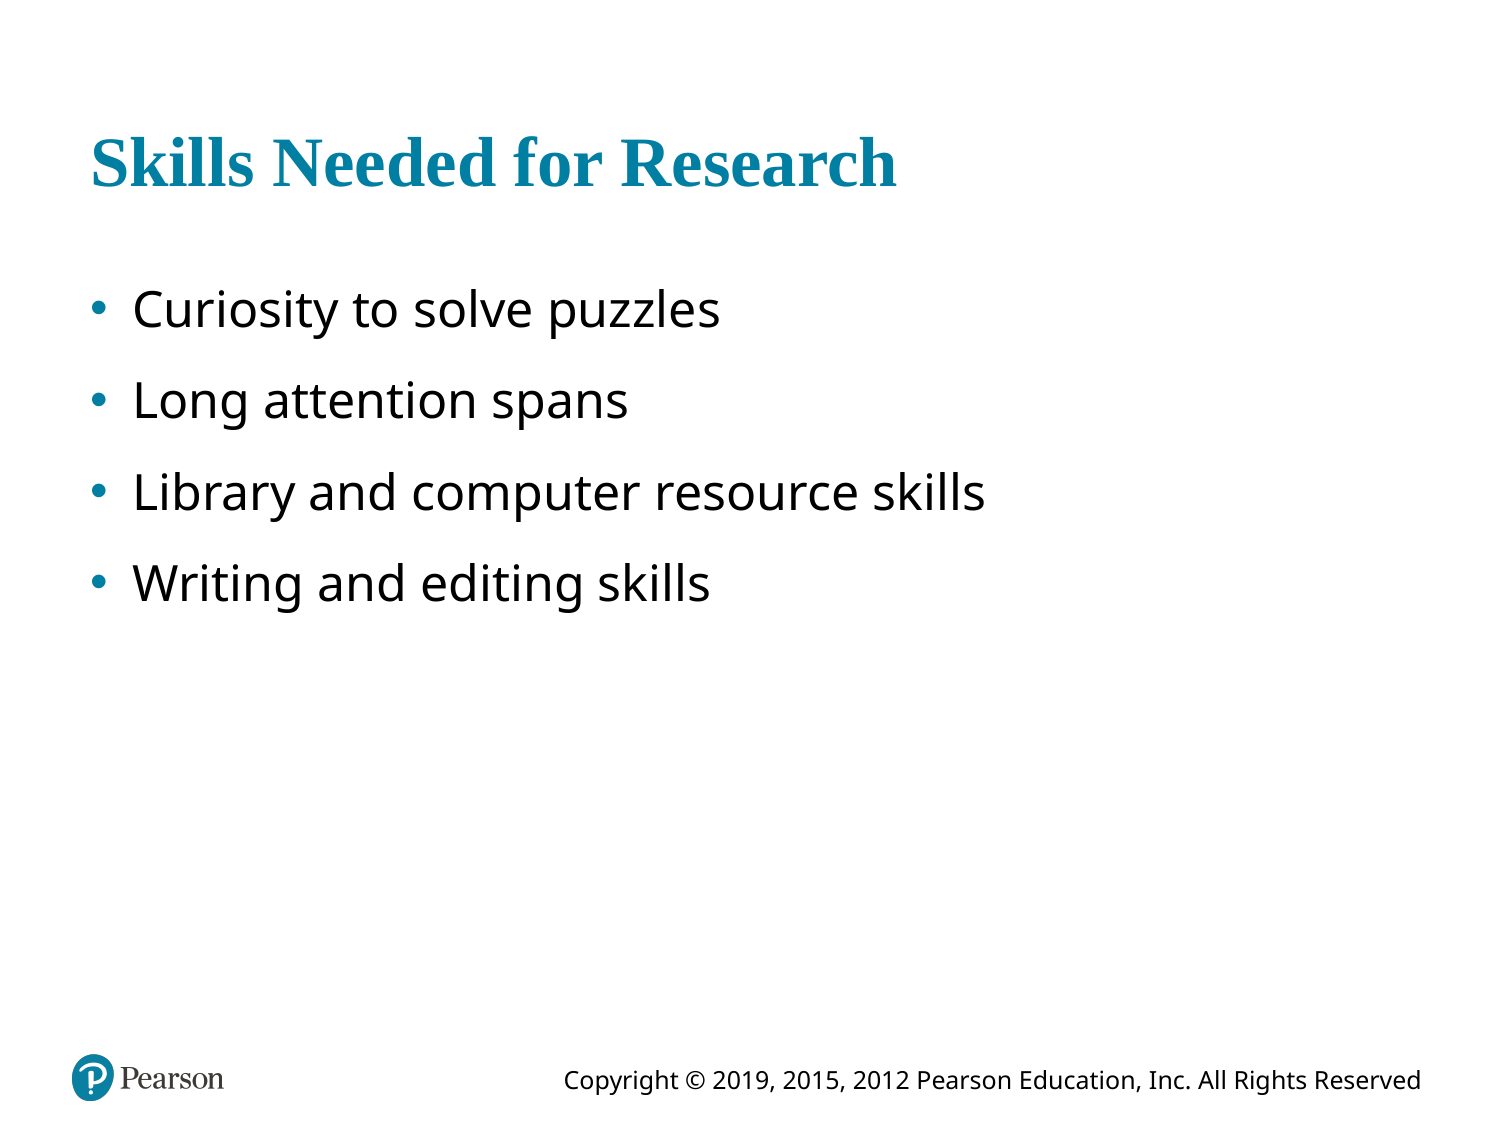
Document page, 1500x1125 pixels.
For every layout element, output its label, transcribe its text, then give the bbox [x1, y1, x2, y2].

picture [72, 1054, 88, 1070]
picture [98, 1054, 224, 1101]
list Curiosity to solve puzzles Long attention spans Library and computer resource skills Writing and editing skills [75, 262, 1425, 1005]
title Skills Needed for Research [75, 35, 1425, 216]
picture [72, 1087, 83, 1101]
picture [80, 1063, 106, 1088]
